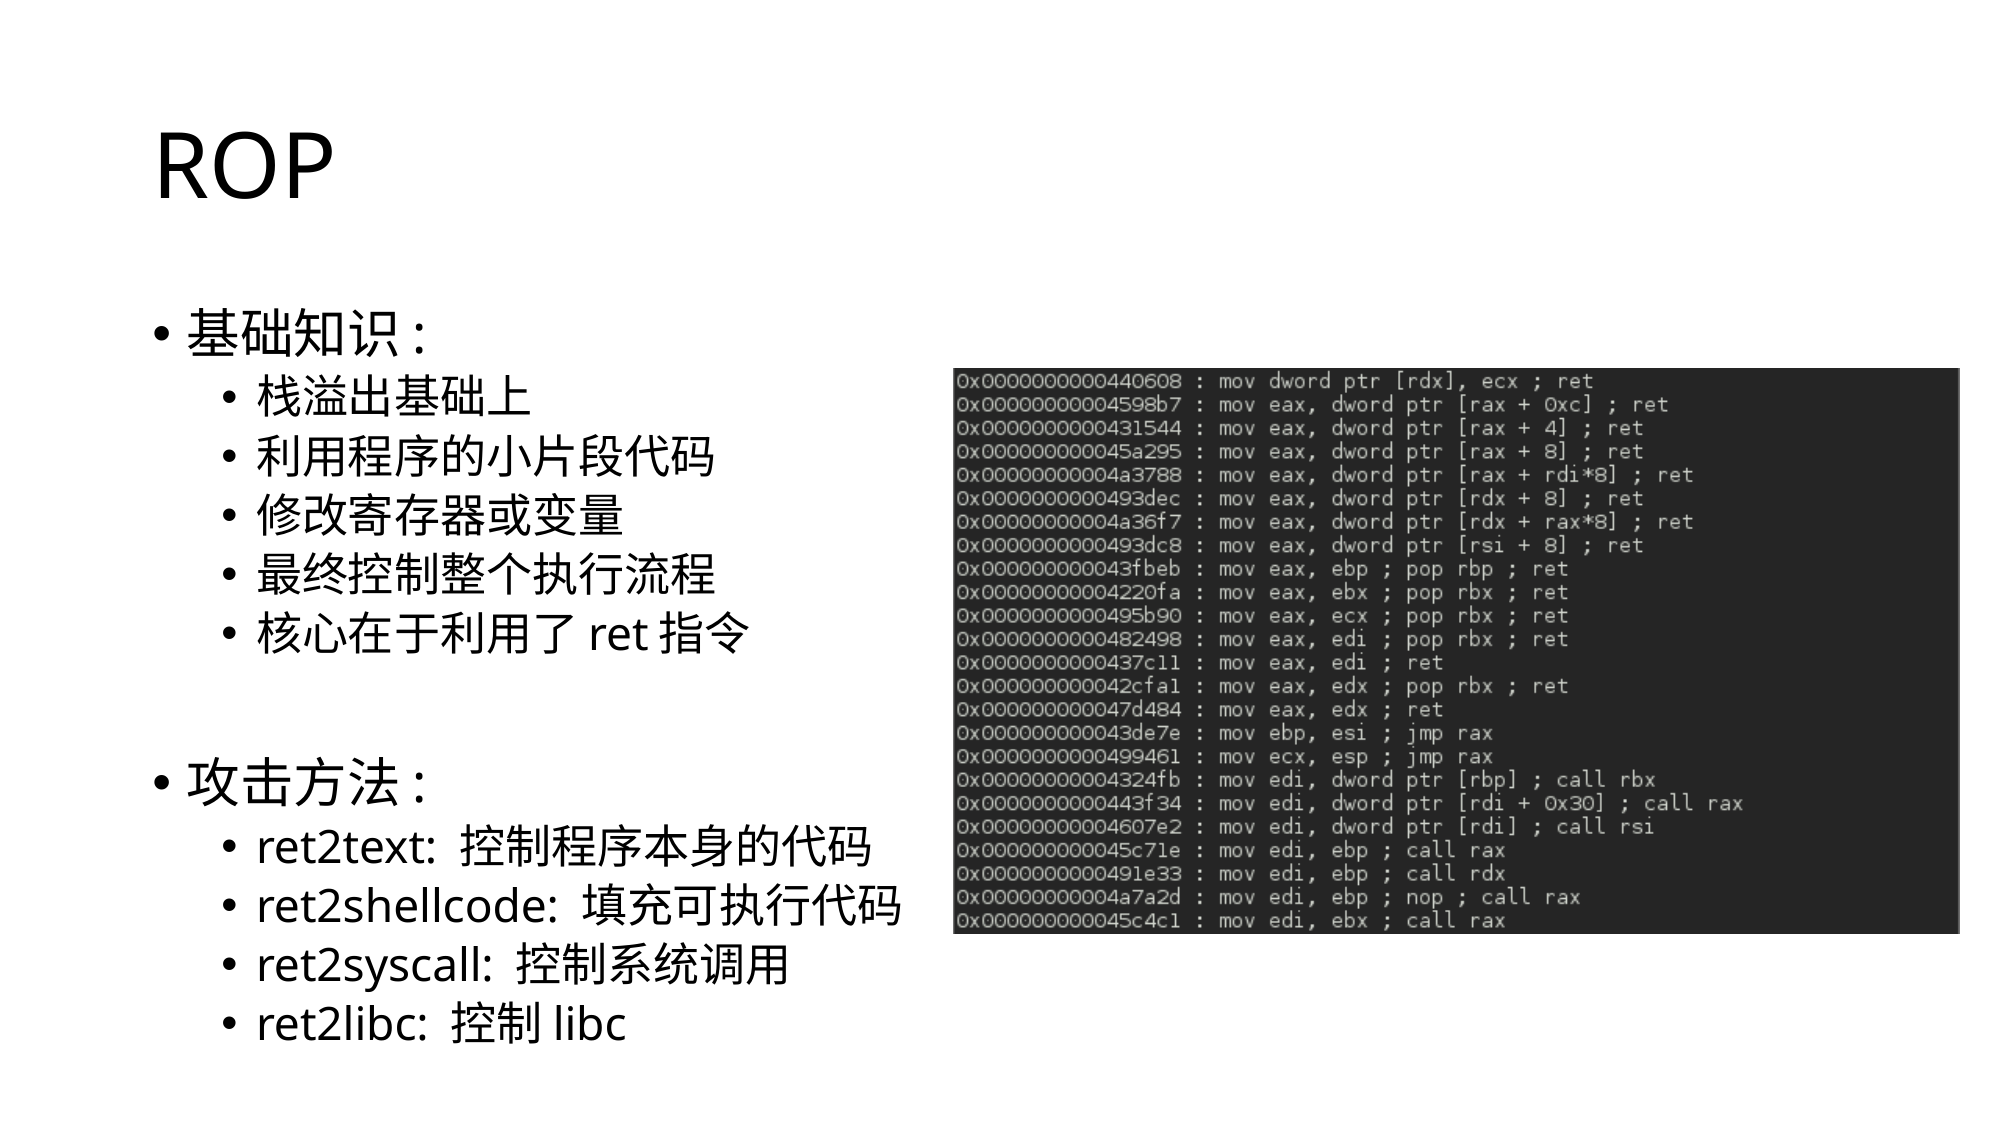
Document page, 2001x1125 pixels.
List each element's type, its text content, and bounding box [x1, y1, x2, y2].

picture [953, 368, 1960, 934]
list 基础知识: 栈溢出基础上 利用程序的小片段代码 修改寄存器或变量 最终控制整个执行流程 核心在于利用了ret指令 攻击方法: ret2text: 控制程序本身的代码 ret2shellcode: 填充可执行代码 ret2syscall: 控制系统调用 ret2libc: 控制libc [137, 299, 1863, 1066]
title ROP [137, 59, 1863, 278]
